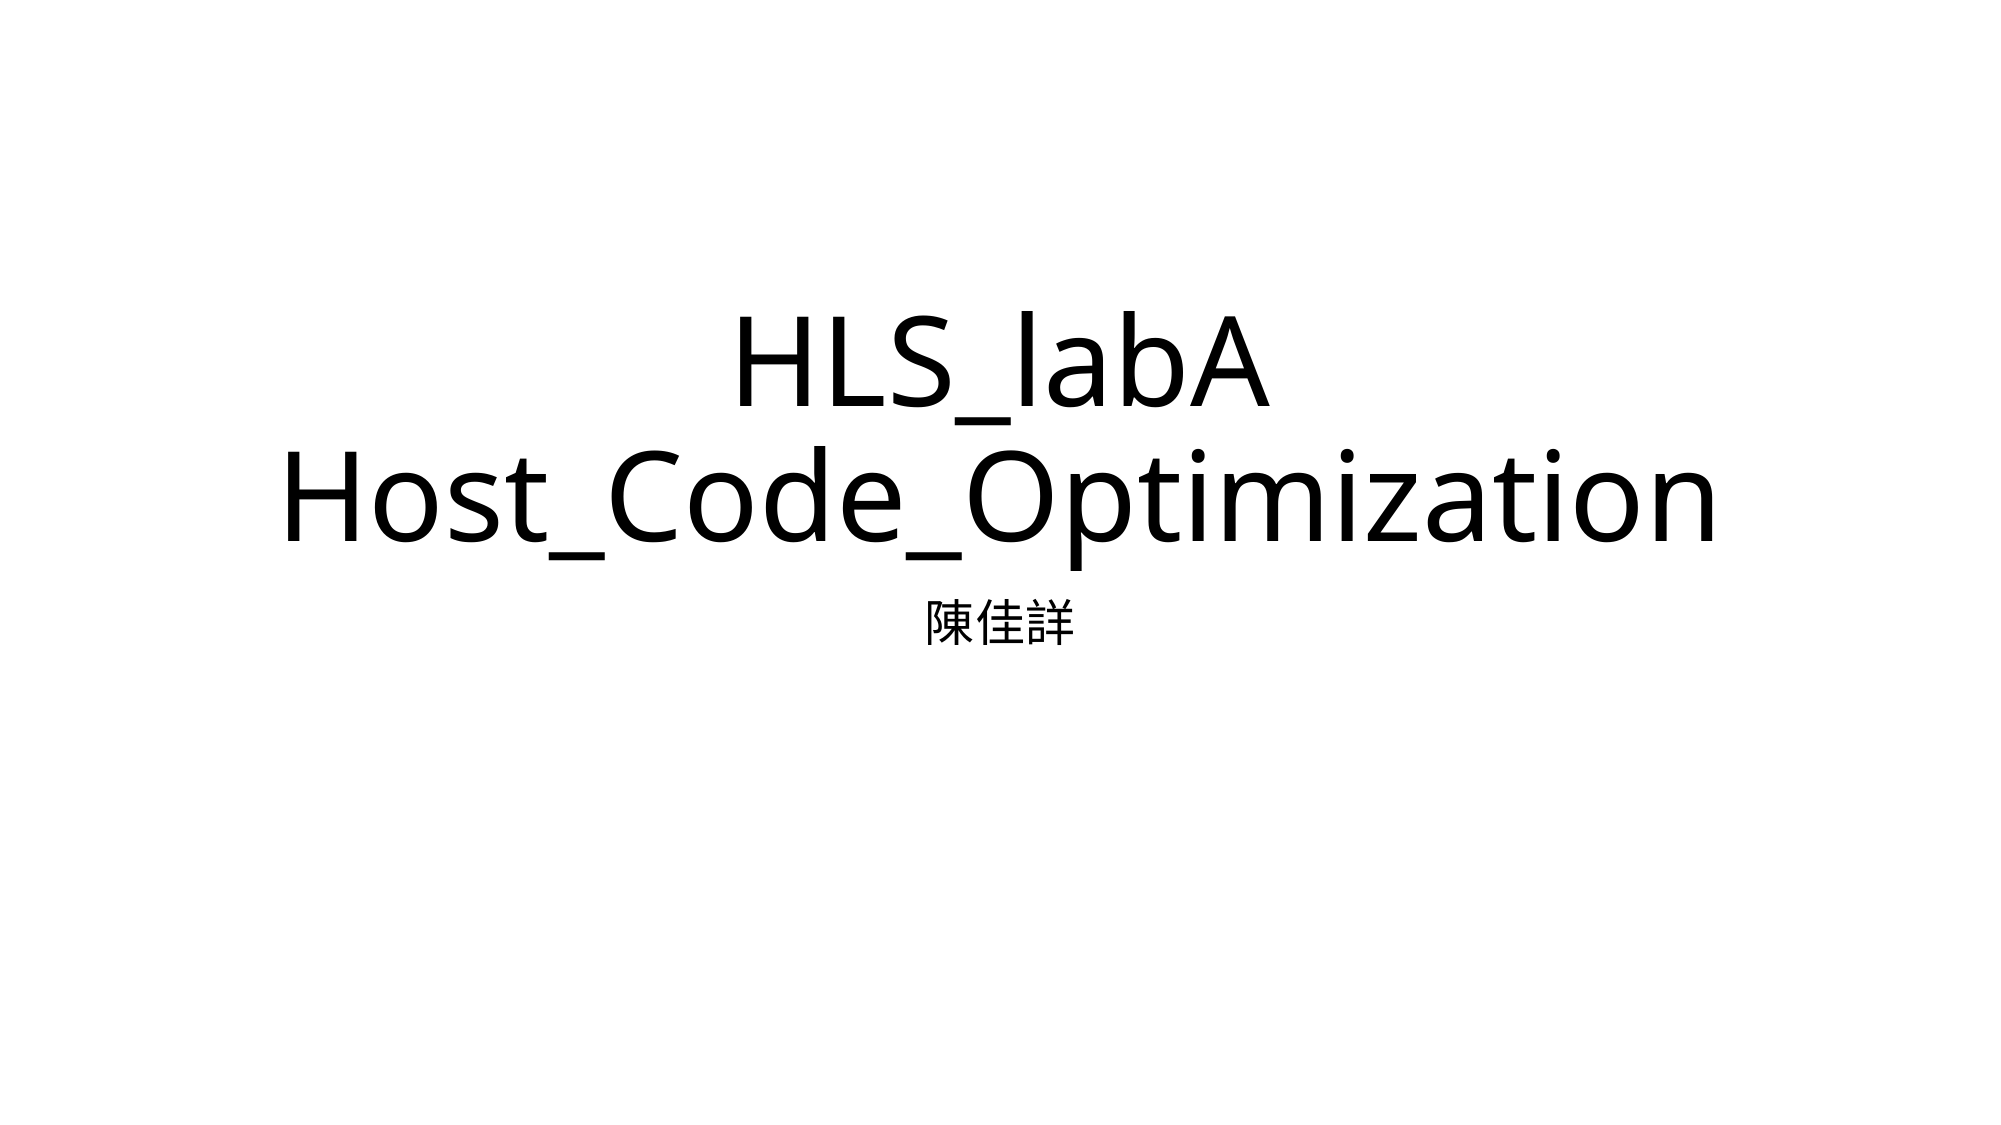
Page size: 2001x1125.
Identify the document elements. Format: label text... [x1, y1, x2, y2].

title HLS_labA Host_Code_Optimization [249, 184, 1750, 576]
subtitle 陳佳詳 [249, 590, 1750, 863]
